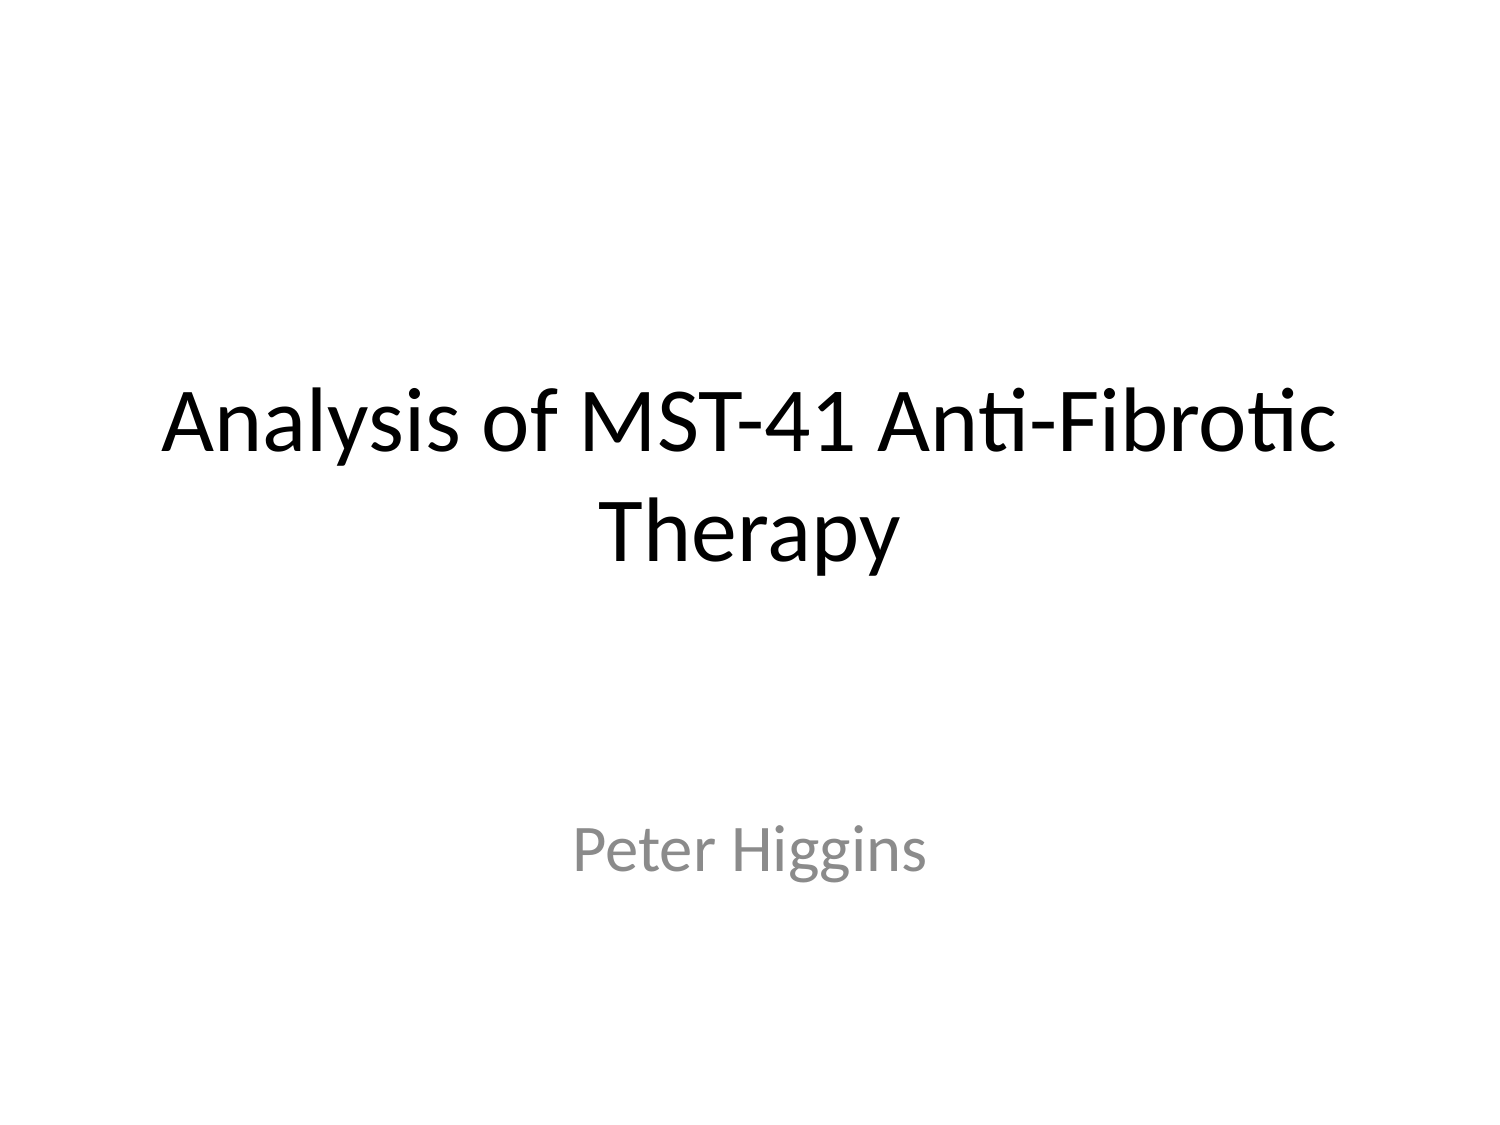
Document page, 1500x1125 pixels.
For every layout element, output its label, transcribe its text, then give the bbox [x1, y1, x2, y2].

title Analysis of MST-41 Anti-Fibrotic Therapy [112, 349, 1388, 591]
subtitle Peter Higgins [225, 637, 1275, 925]
